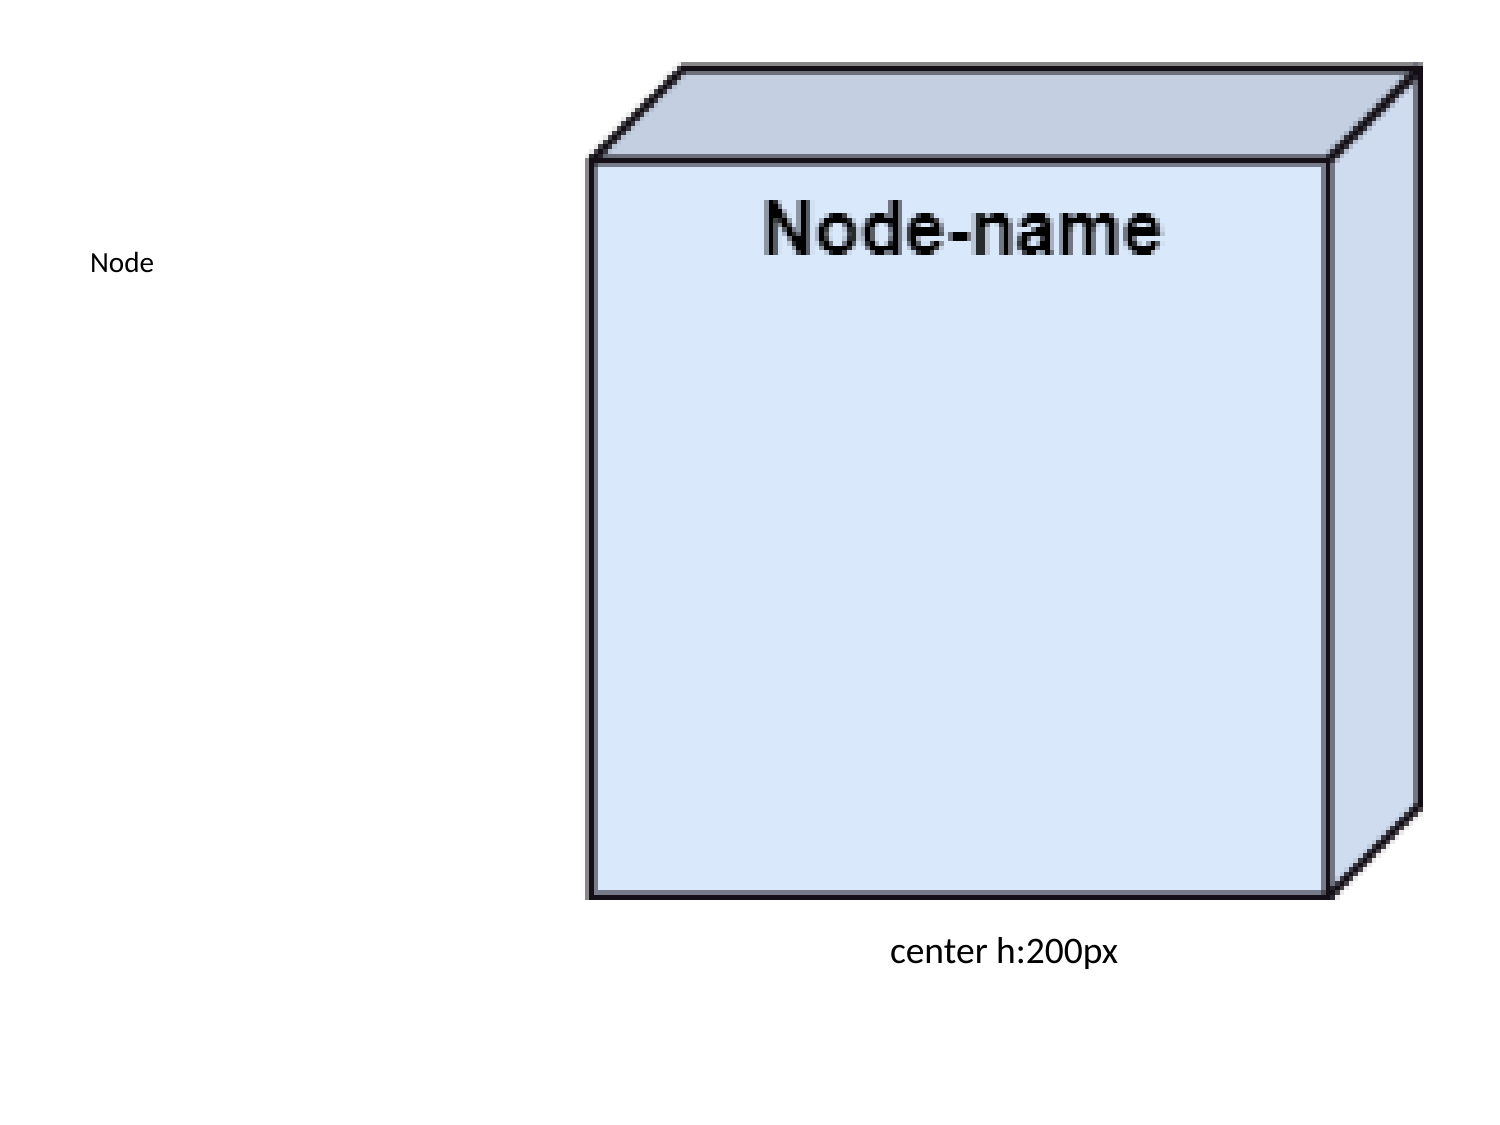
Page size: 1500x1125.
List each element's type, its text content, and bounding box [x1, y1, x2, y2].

text_box center h:200px [585, 918, 1423, 1003]
picture [585, 62, 1424, 901]
list Node [75, 235, 569, 1005]
